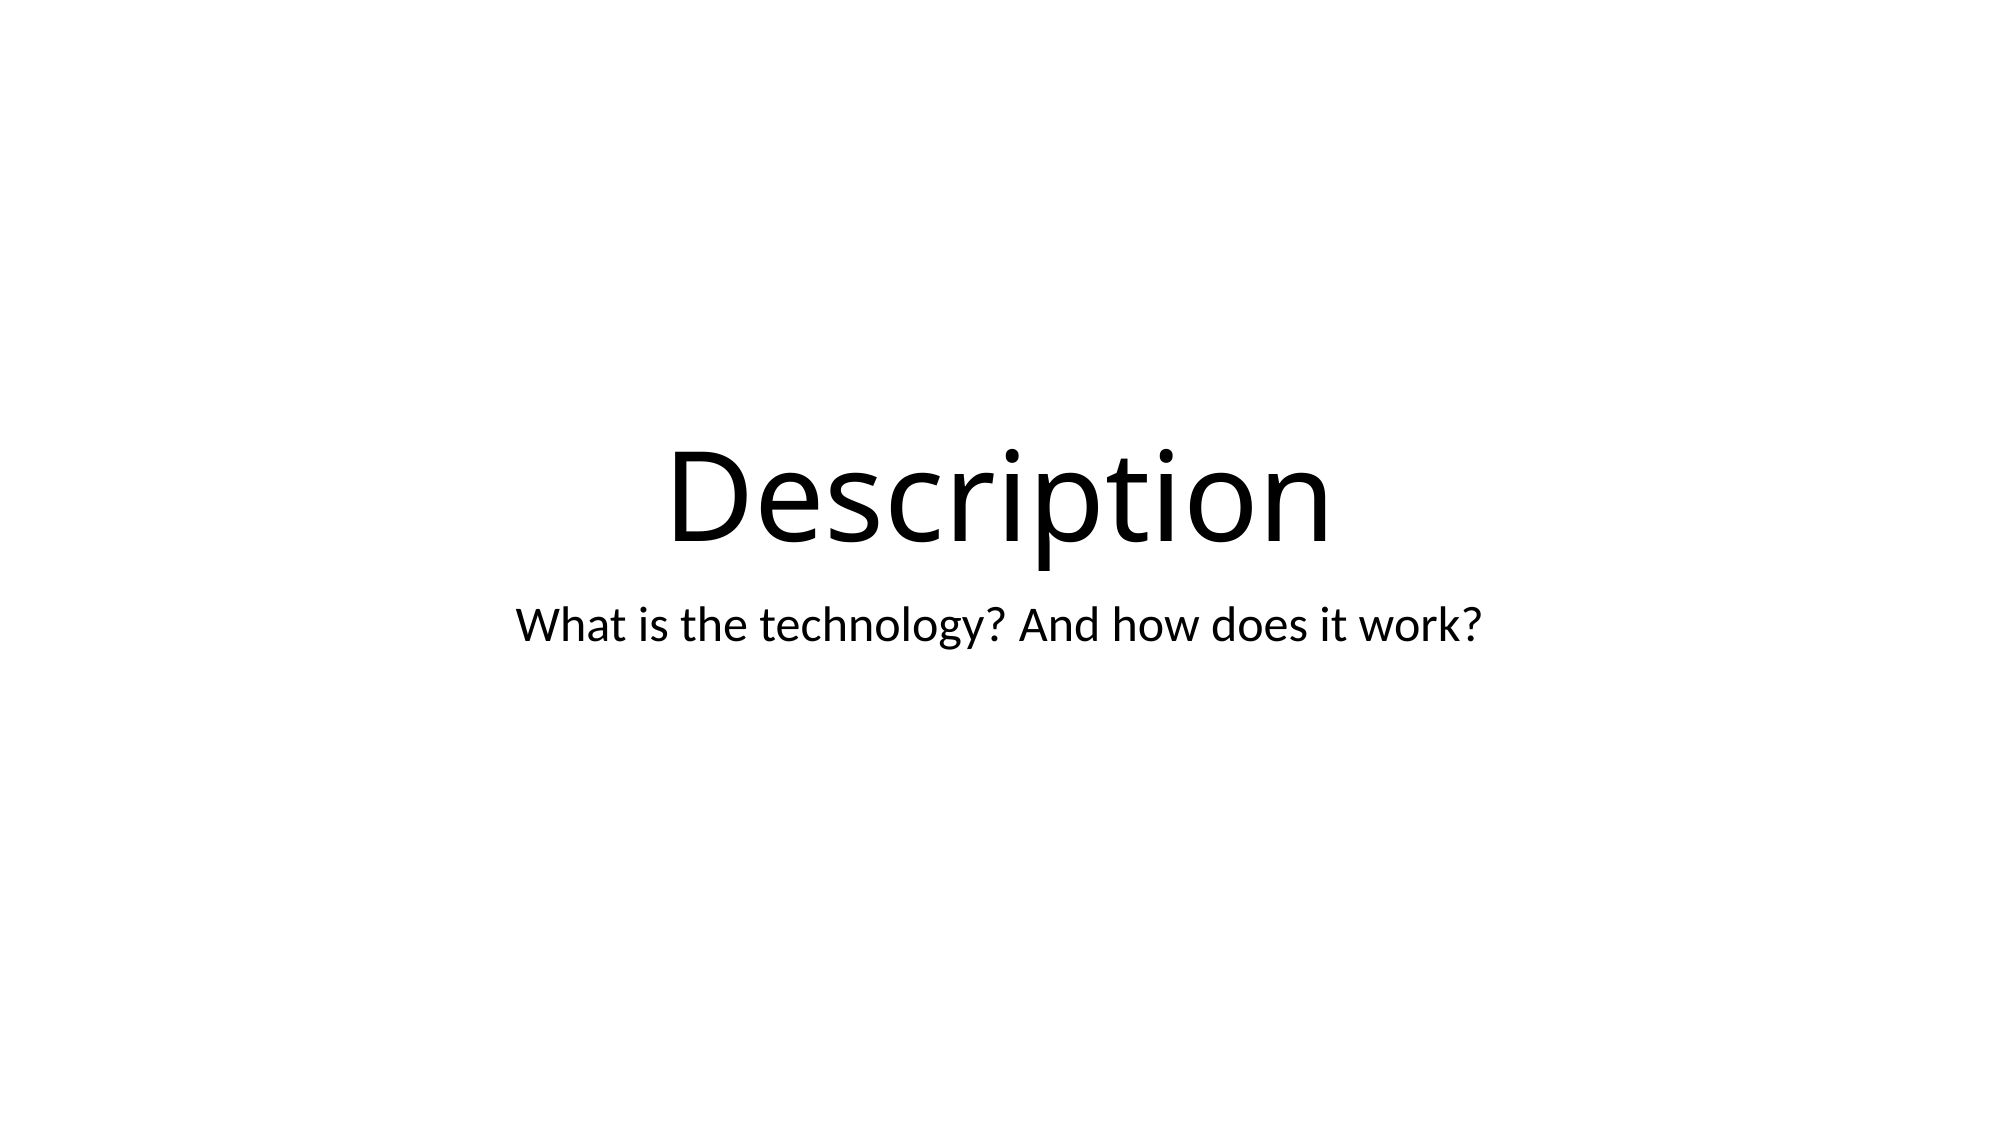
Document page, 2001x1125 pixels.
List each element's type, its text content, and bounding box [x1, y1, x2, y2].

subtitle What is the technology? And how does it work? [249, 590, 1750, 863]
title Description [249, 184, 1750, 576]
